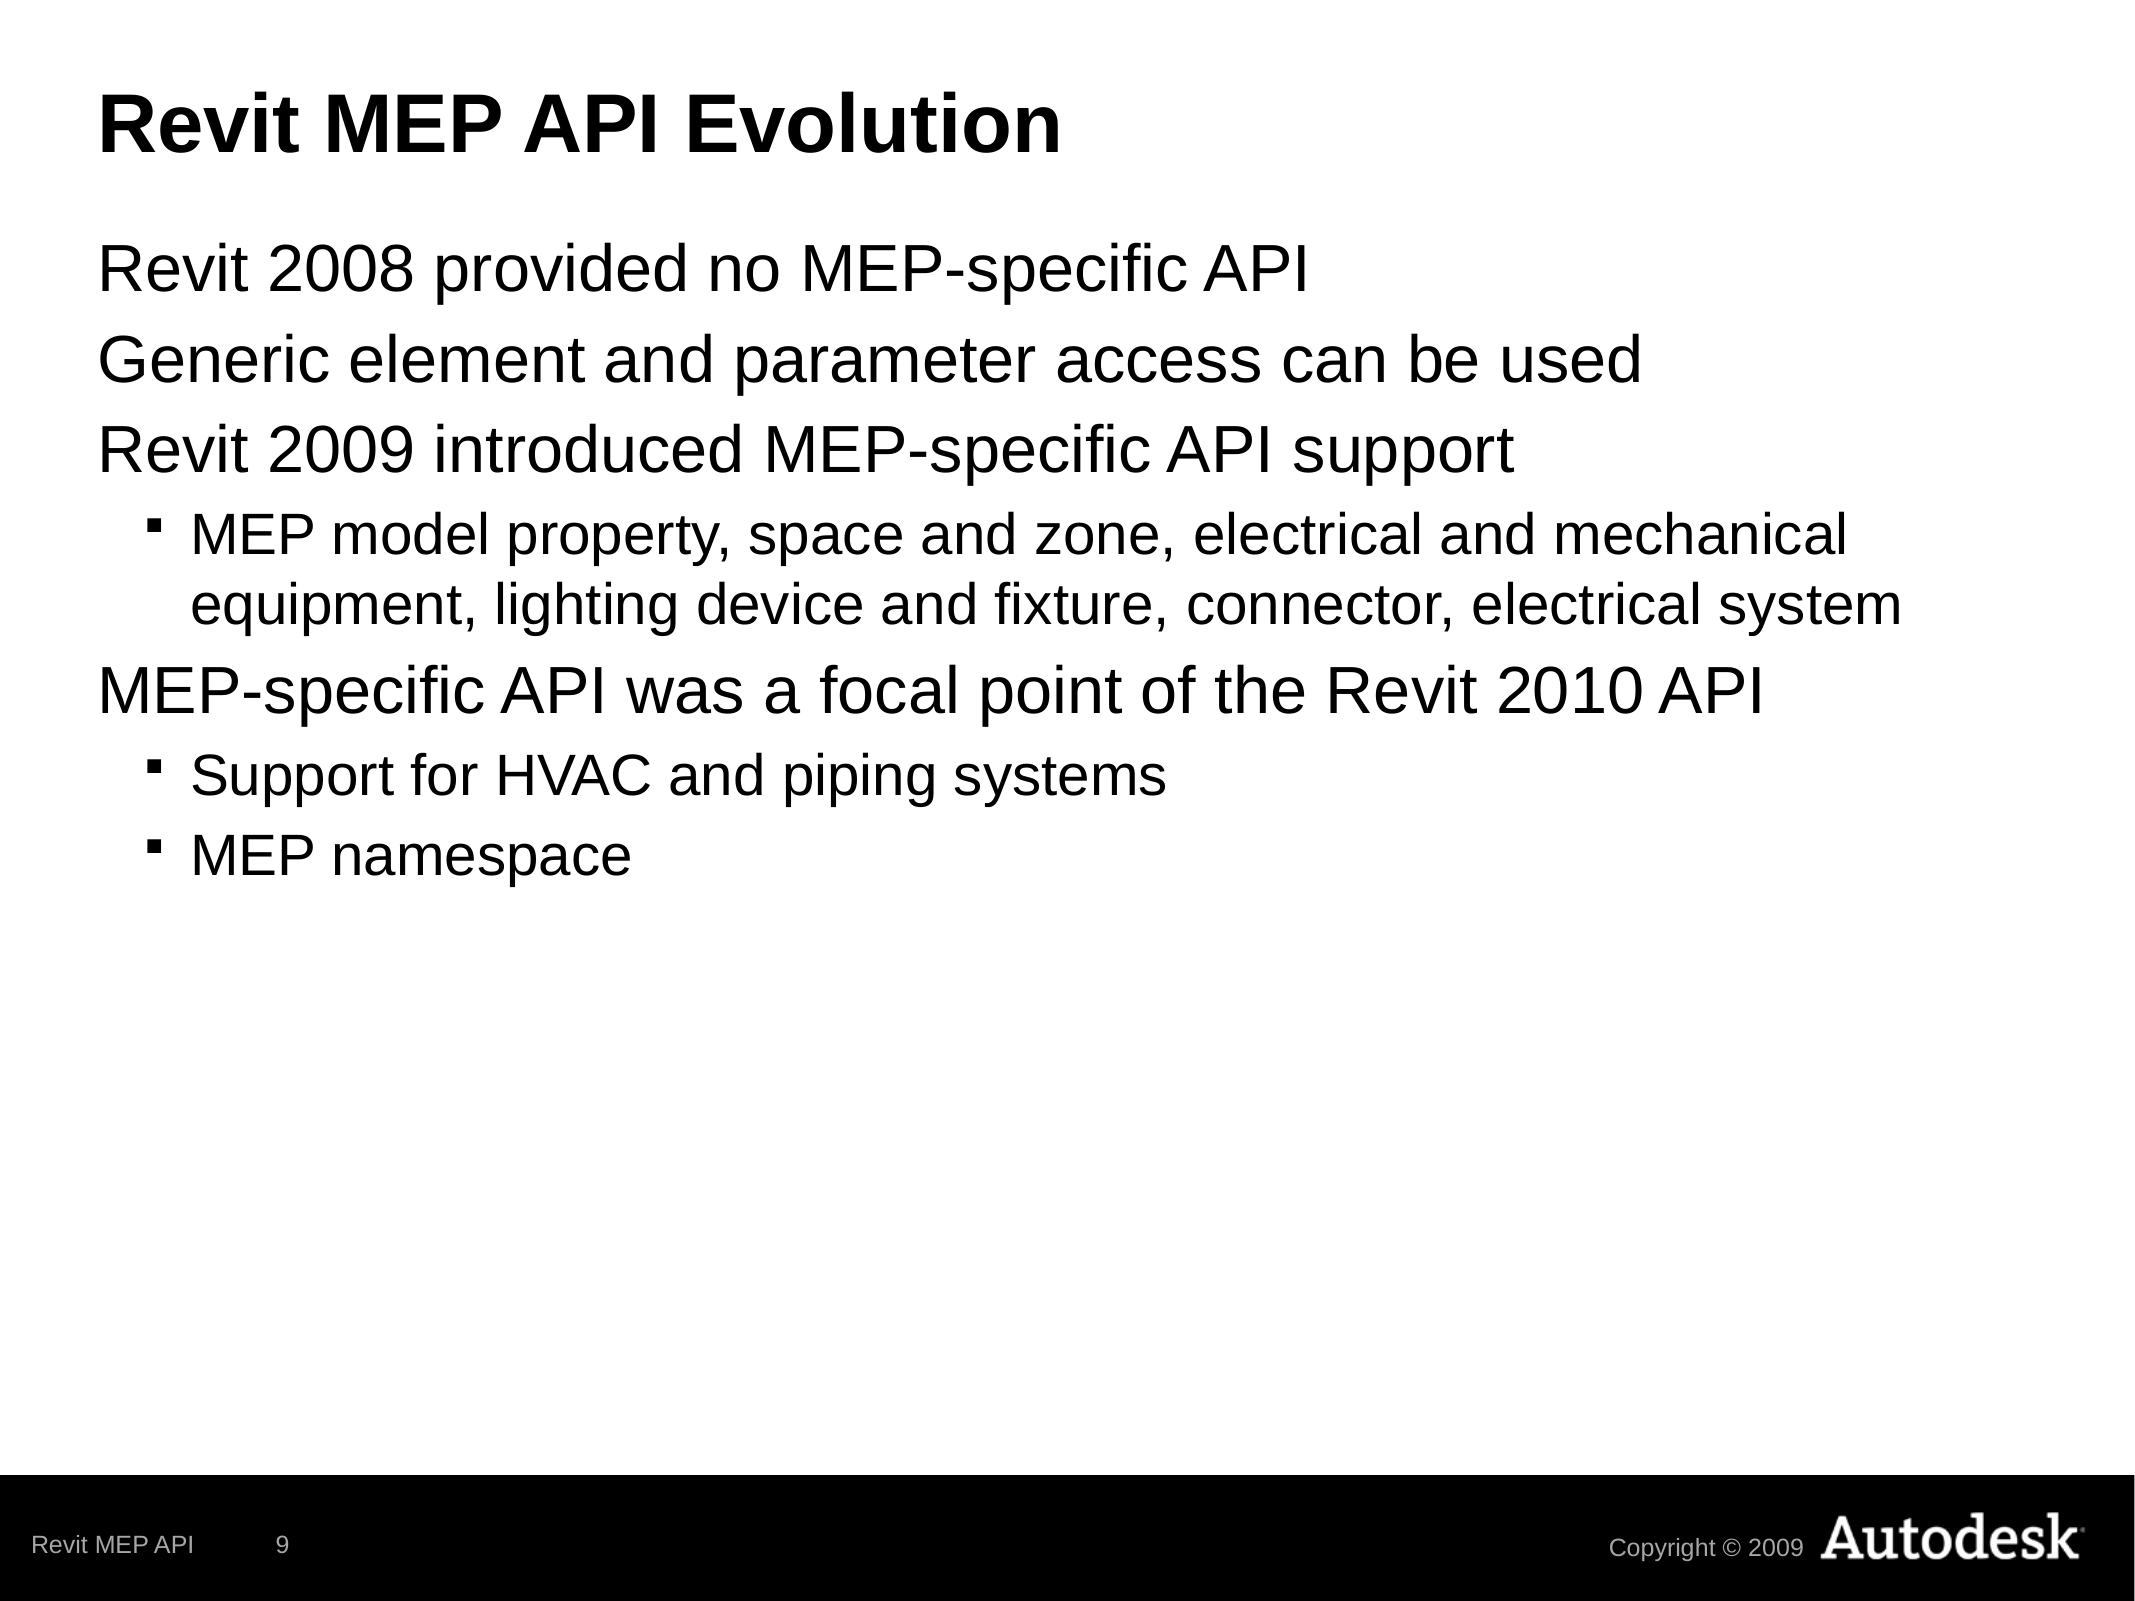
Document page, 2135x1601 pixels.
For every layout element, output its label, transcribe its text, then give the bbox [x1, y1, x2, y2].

title Revit MEP API Evolution [96, 37, 2028, 201]
picture [0, 1475, 2135, 1601]
footer Revit MEP API [16, 1525, 243, 1563]
list Revit 2008 provided no MEP-specific API Generic element and parameter access can be used Revit 2009 introduced MEP-specific API support MEP model property, space and zone, electrical and mechanical equipment, lighting device and fixture, connector, electrical system MEP-specific API was a focal point of the Revit 2010 API Support for HVAC and piping systems MEP namespace [96, 224, 2028, 1452]
slide_number 9 [243, 1525, 305, 1563]
